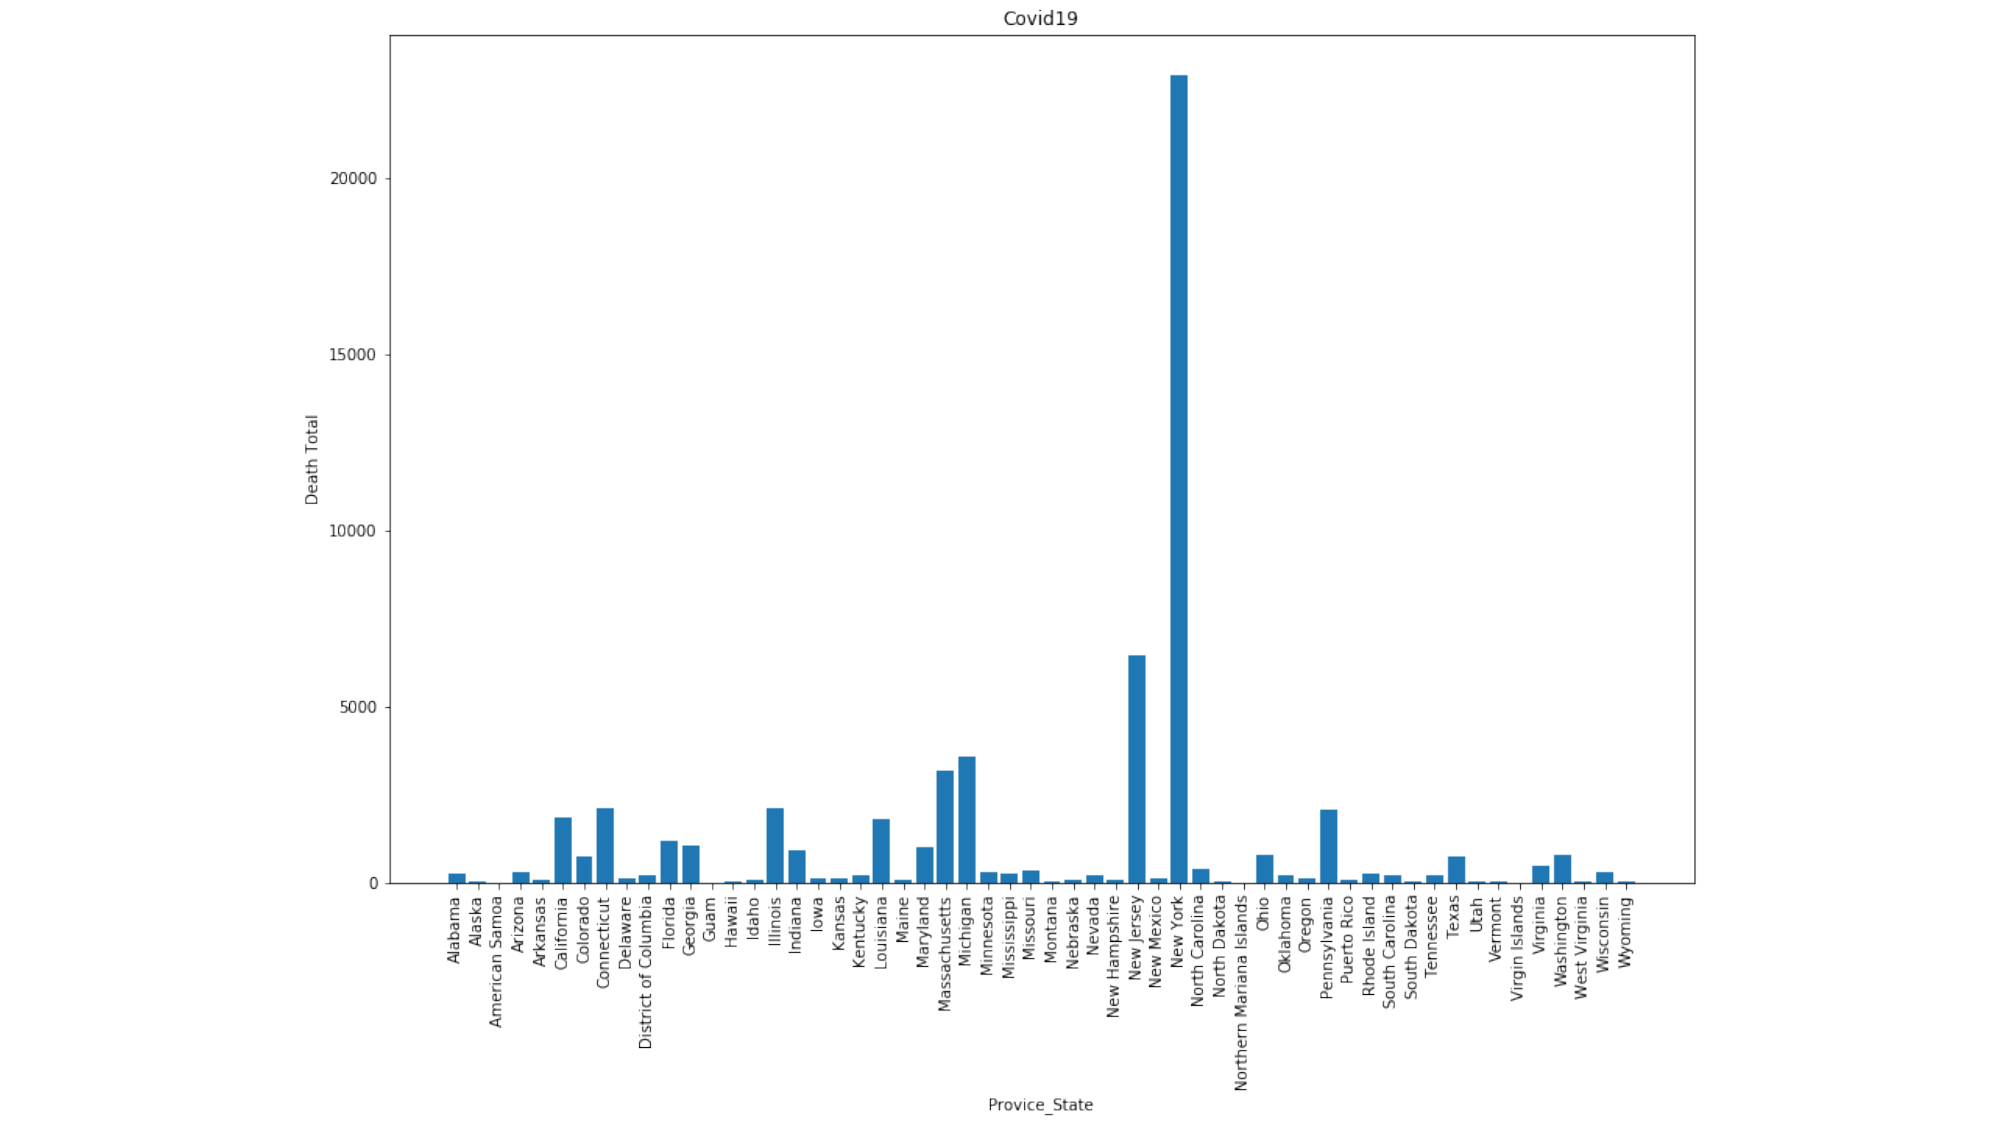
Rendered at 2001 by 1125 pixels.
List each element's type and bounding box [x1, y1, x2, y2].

picture [296, 0, 1704, 1125]
